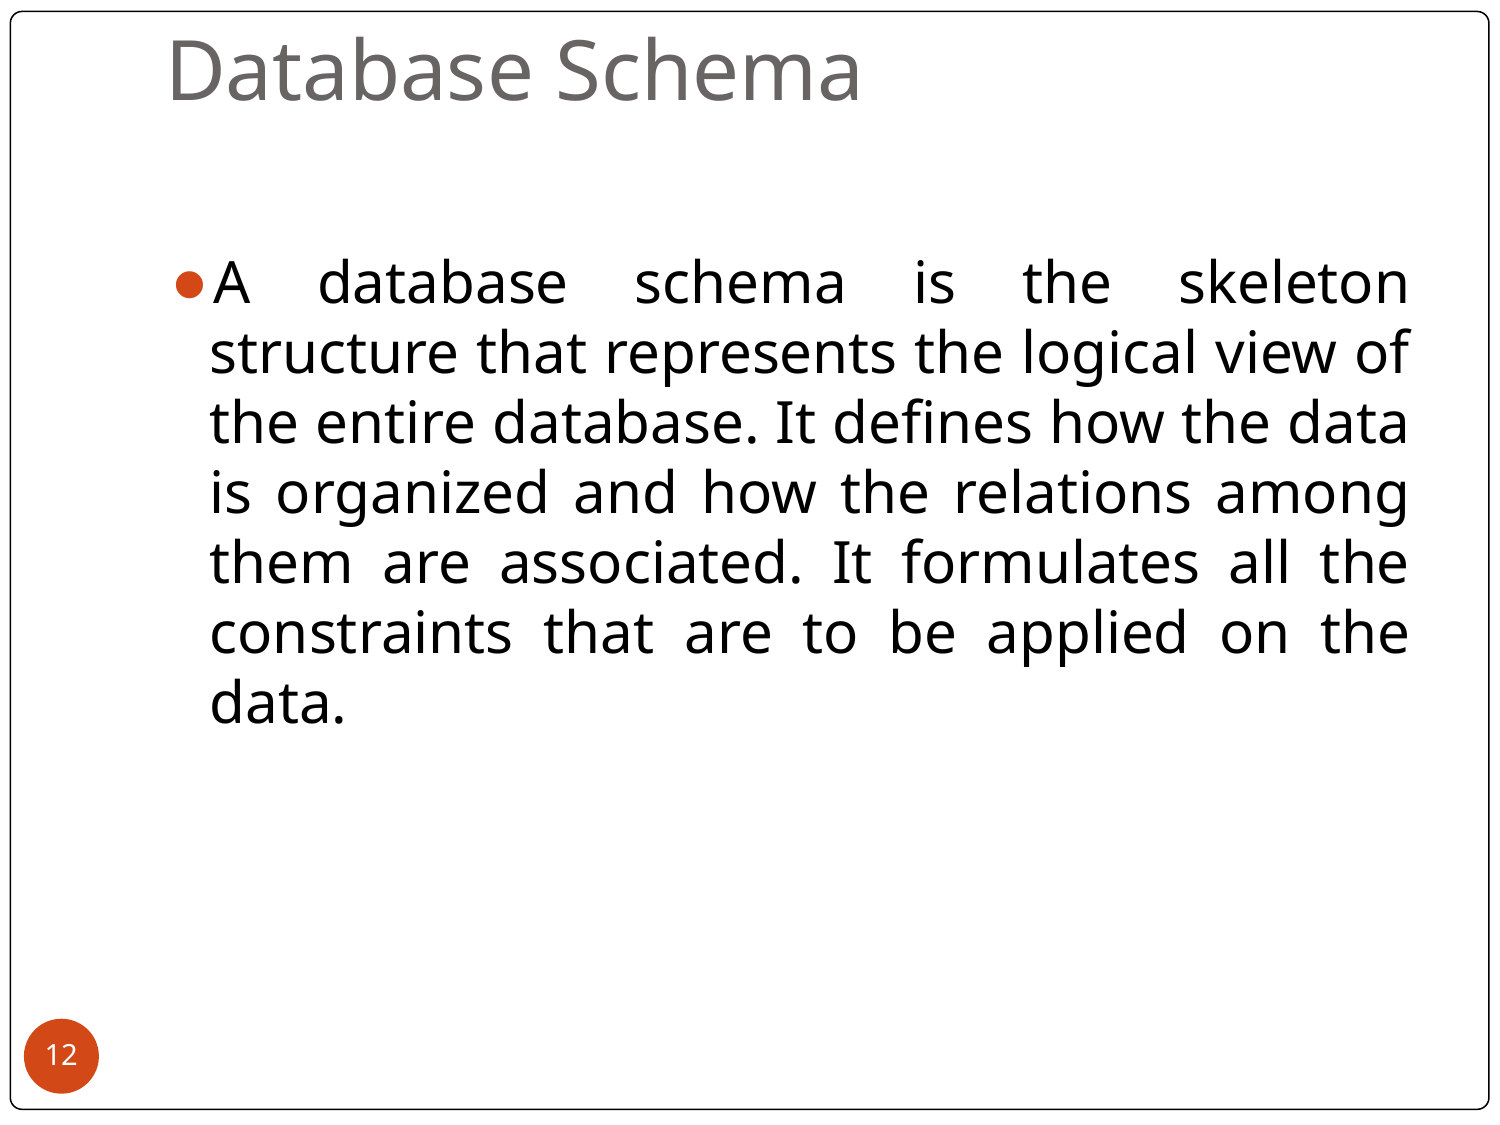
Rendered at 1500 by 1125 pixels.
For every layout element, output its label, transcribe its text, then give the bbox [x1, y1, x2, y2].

title Database Schema [150, 45, 1425, 233]
text_box ‹#› [23, 1018, 99, 1094]
list A database schema is the skeleton structure that represents the logical view of the entire database. It defines how the data is organized and how the relations among them are associated. It formulates all the constraints that are to be applied on the data. [150, 237, 1425, 988]
